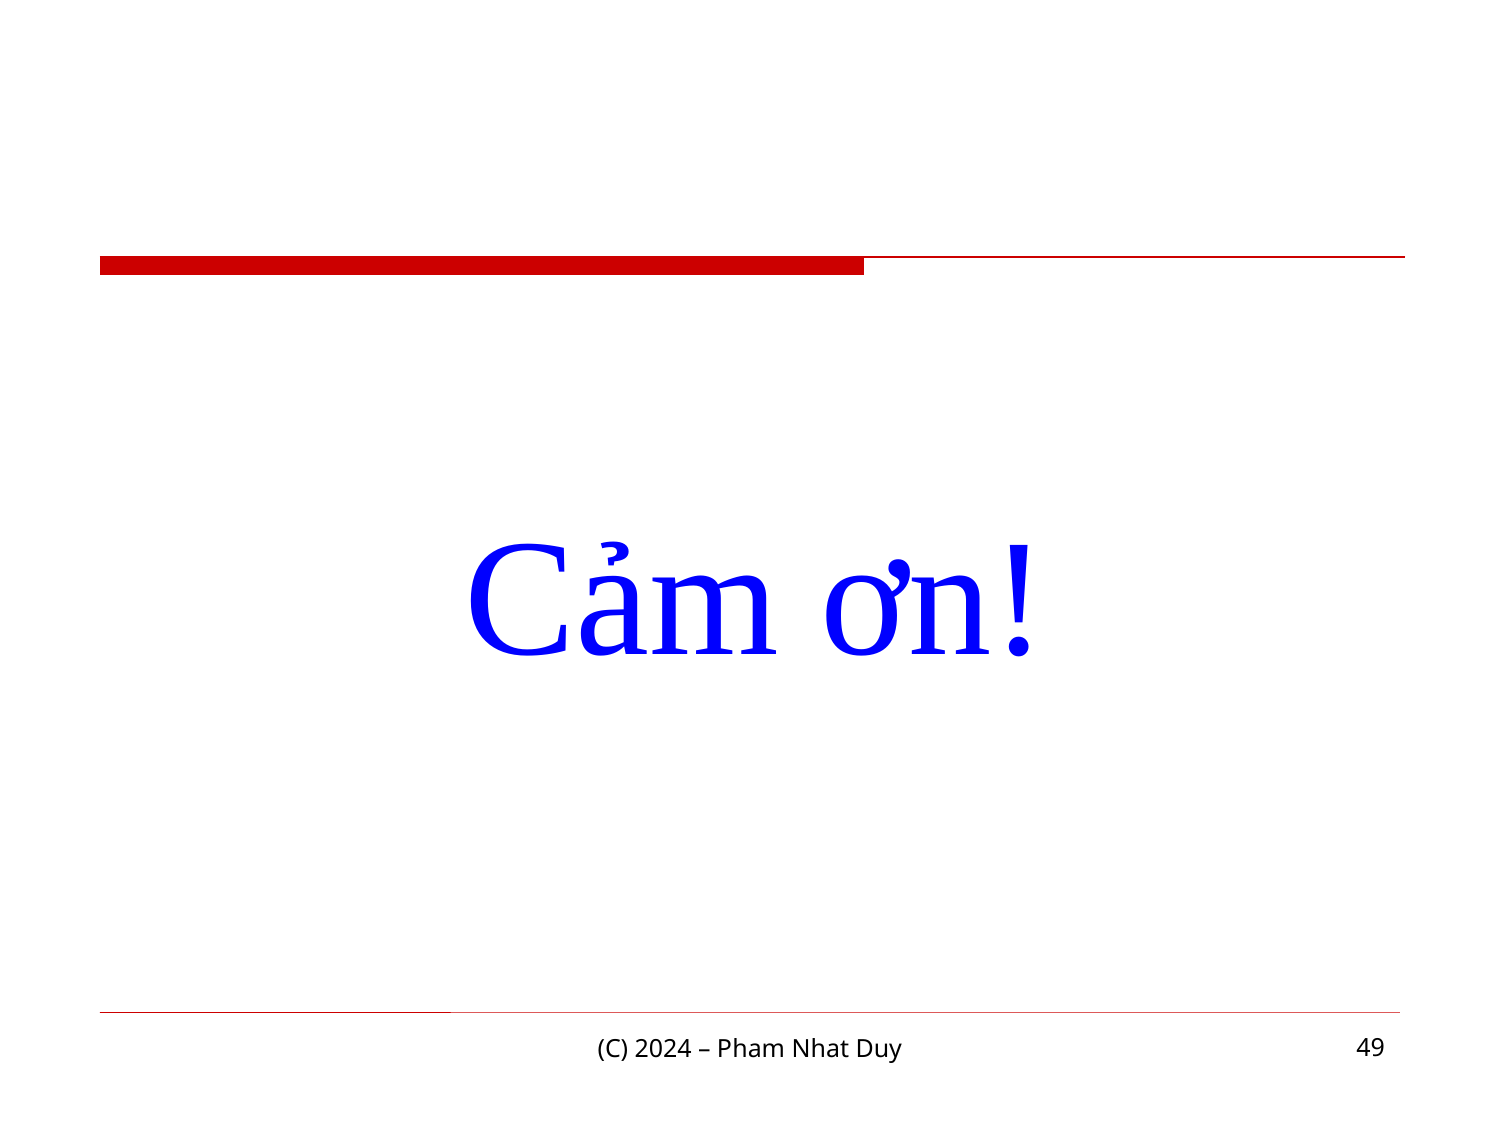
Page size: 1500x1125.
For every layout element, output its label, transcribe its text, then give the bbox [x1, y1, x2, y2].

footer (C) 2024 – Pham Nhat Duy [362, 1024, 1138, 1101]
slide_number 49 [1074, 1024, 1401, 1103]
text_box Cảm ơn! [76, 485, 1424, 688]
